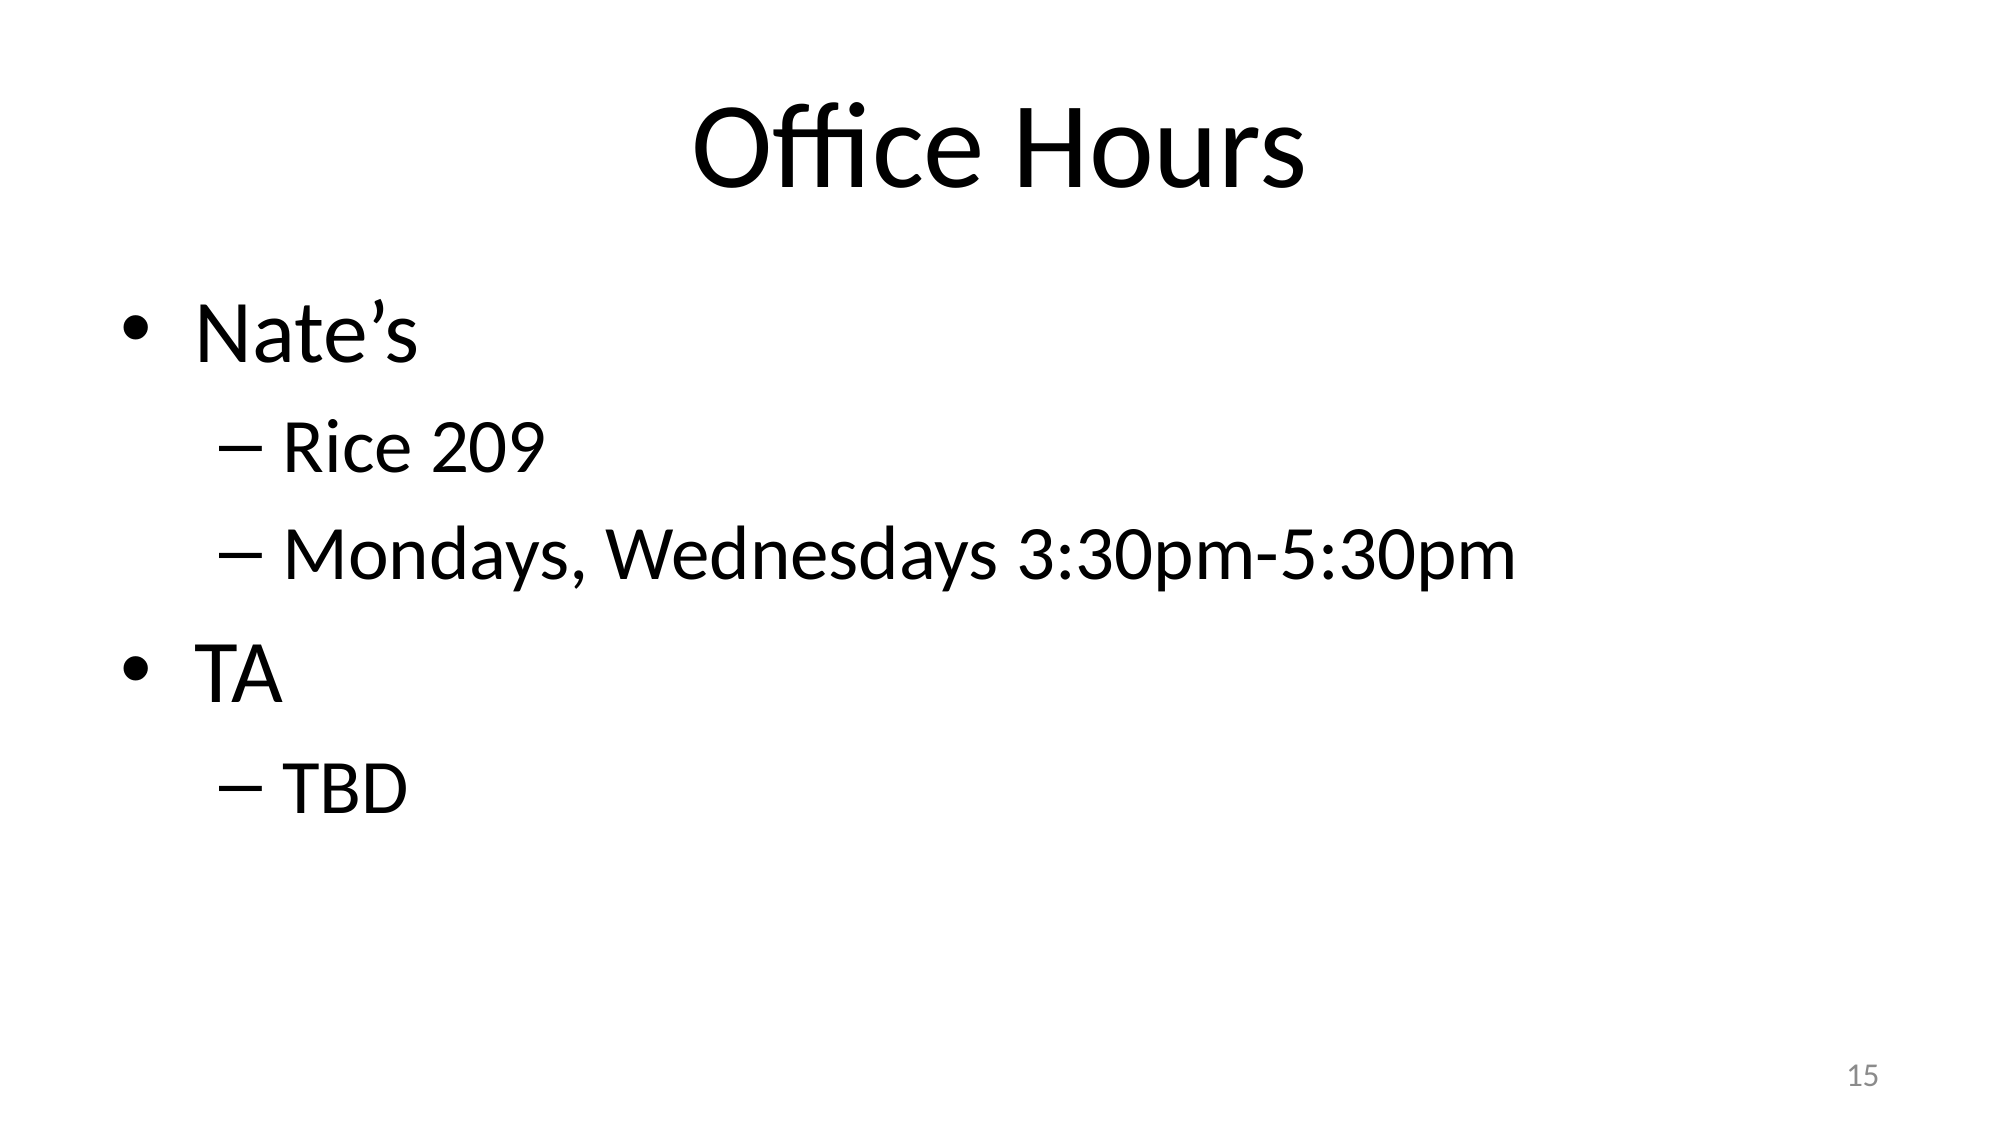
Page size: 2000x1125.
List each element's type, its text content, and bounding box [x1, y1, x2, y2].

slide_number 15 [1432, 1042, 1900, 1103]
list Nate’s Rice 209 Mondays, Wednesdays 3:30pm-5:30pm TA TBD [99, 262, 1900, 1005]
title Office Hours [99, 45, 1900, 233]
